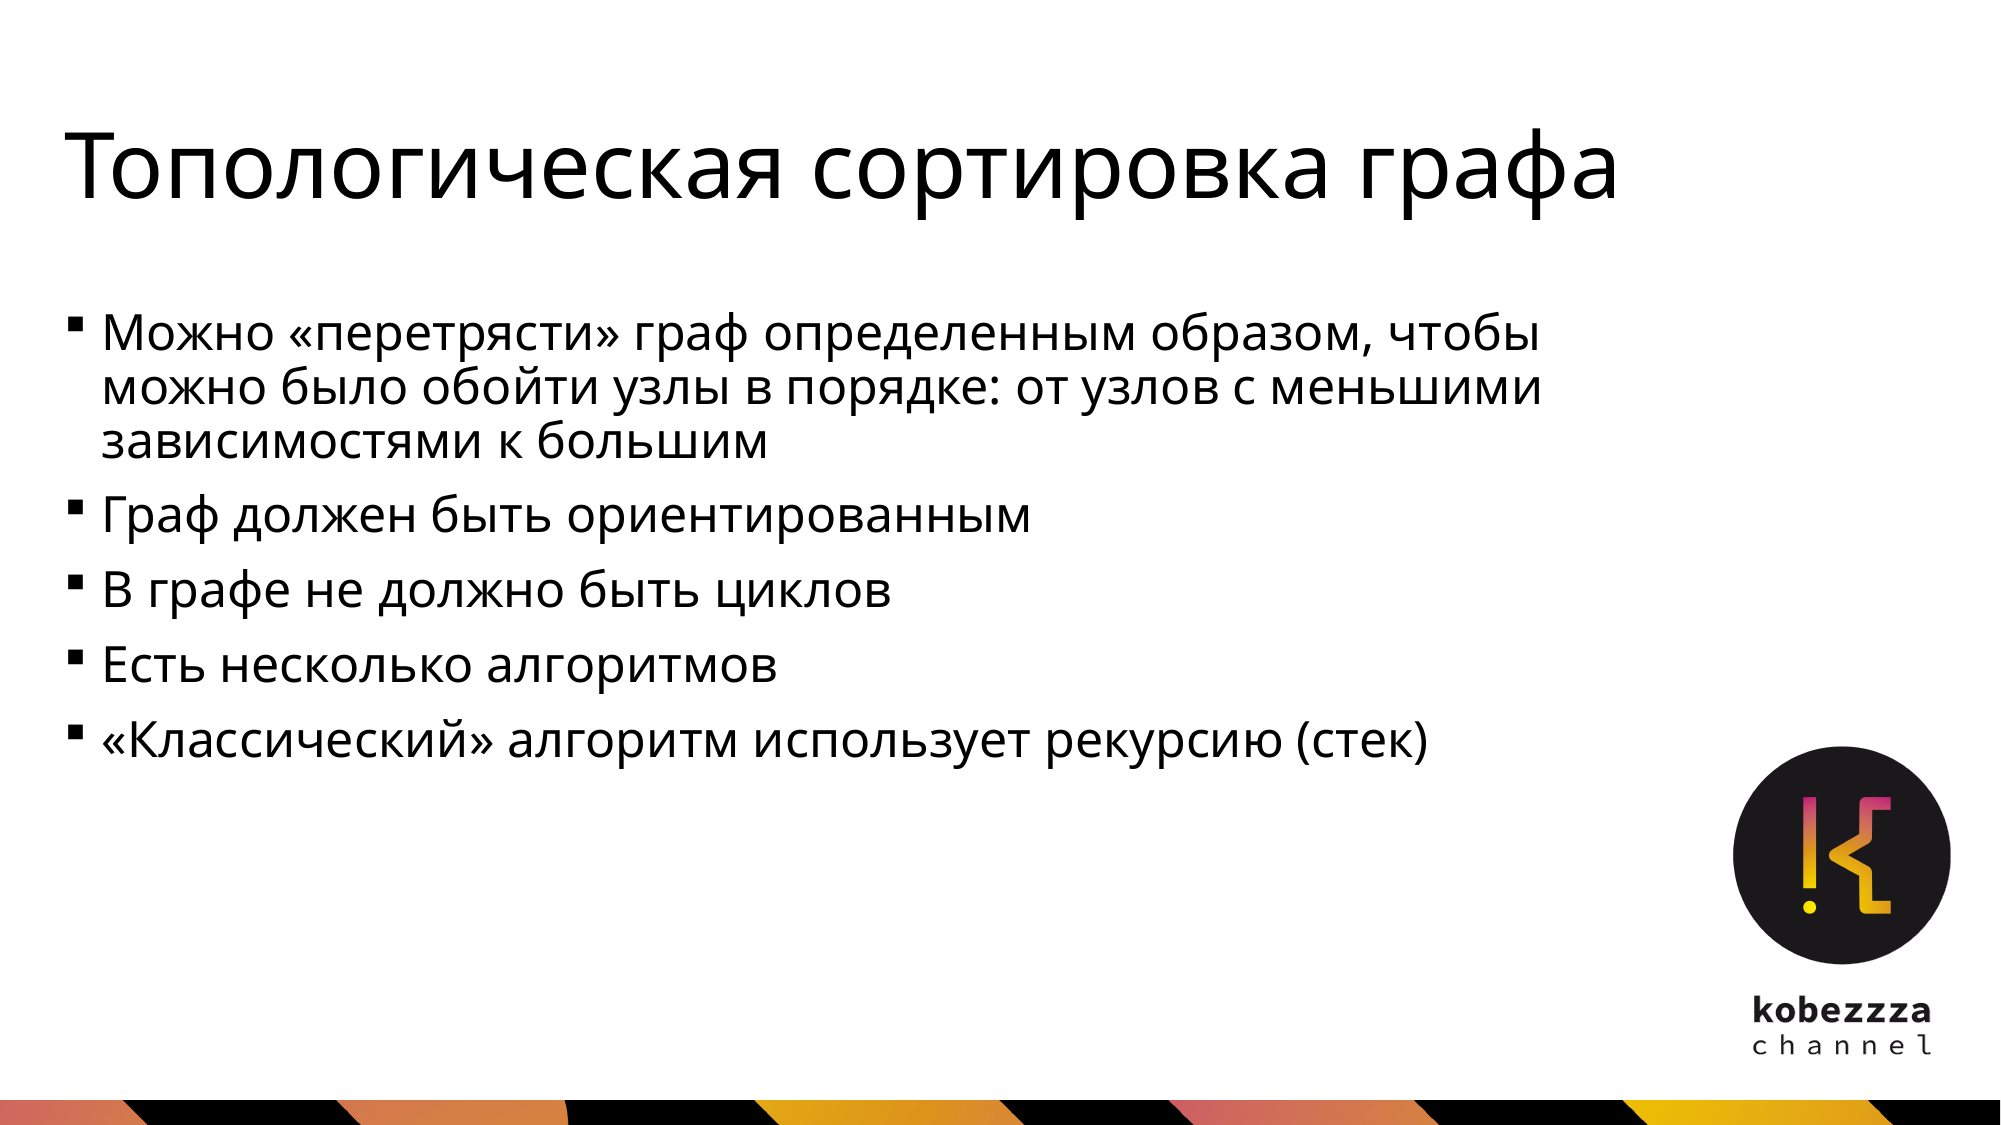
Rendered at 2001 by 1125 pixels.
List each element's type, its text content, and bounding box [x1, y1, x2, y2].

picture [0, 0, 2001, 1125]
list Можно «перетрясти» граф определенным образом, чтобы можно было обойти узлы в порядке: от узлов с меньшими зависимостями к большим Граф должен быть ориентированным В графе не должно быть циклов Есть несколько алгоритмов «Классический» алгоритм использует рекурсию (стек) [49, 299, 1695, 1014]
title Топологическая сортировка графа [49, 59, 1913, 278]
